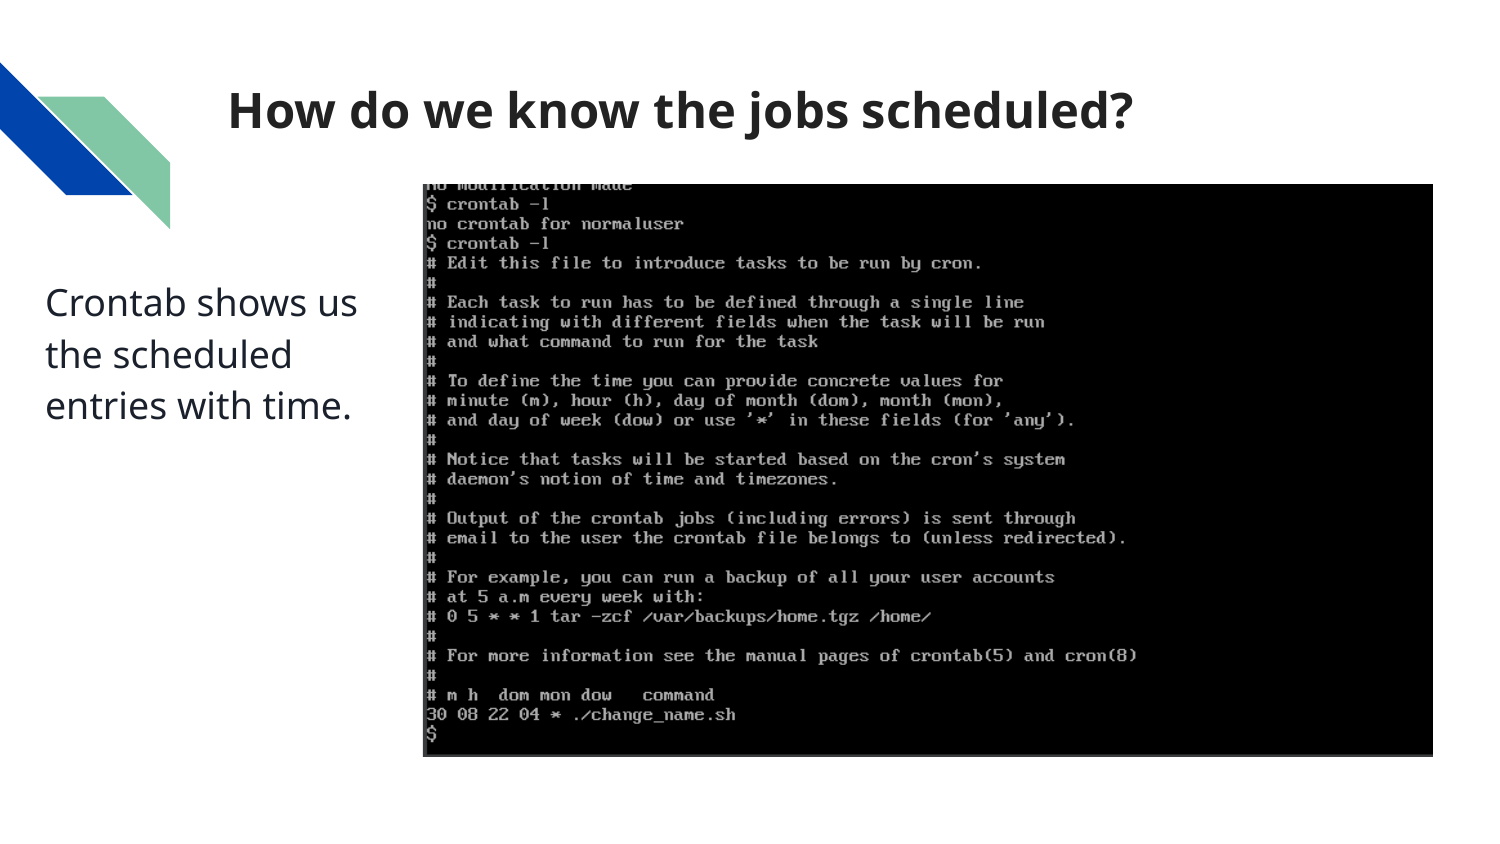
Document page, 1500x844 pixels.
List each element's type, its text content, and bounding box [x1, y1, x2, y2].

picture [422, 183, 1434, 757]
list Crontab shows us the scheduled entries with time. [29, 257, 403, 735]
title How do we know the jobs scheduled? [212, 64, 1368, 215]
